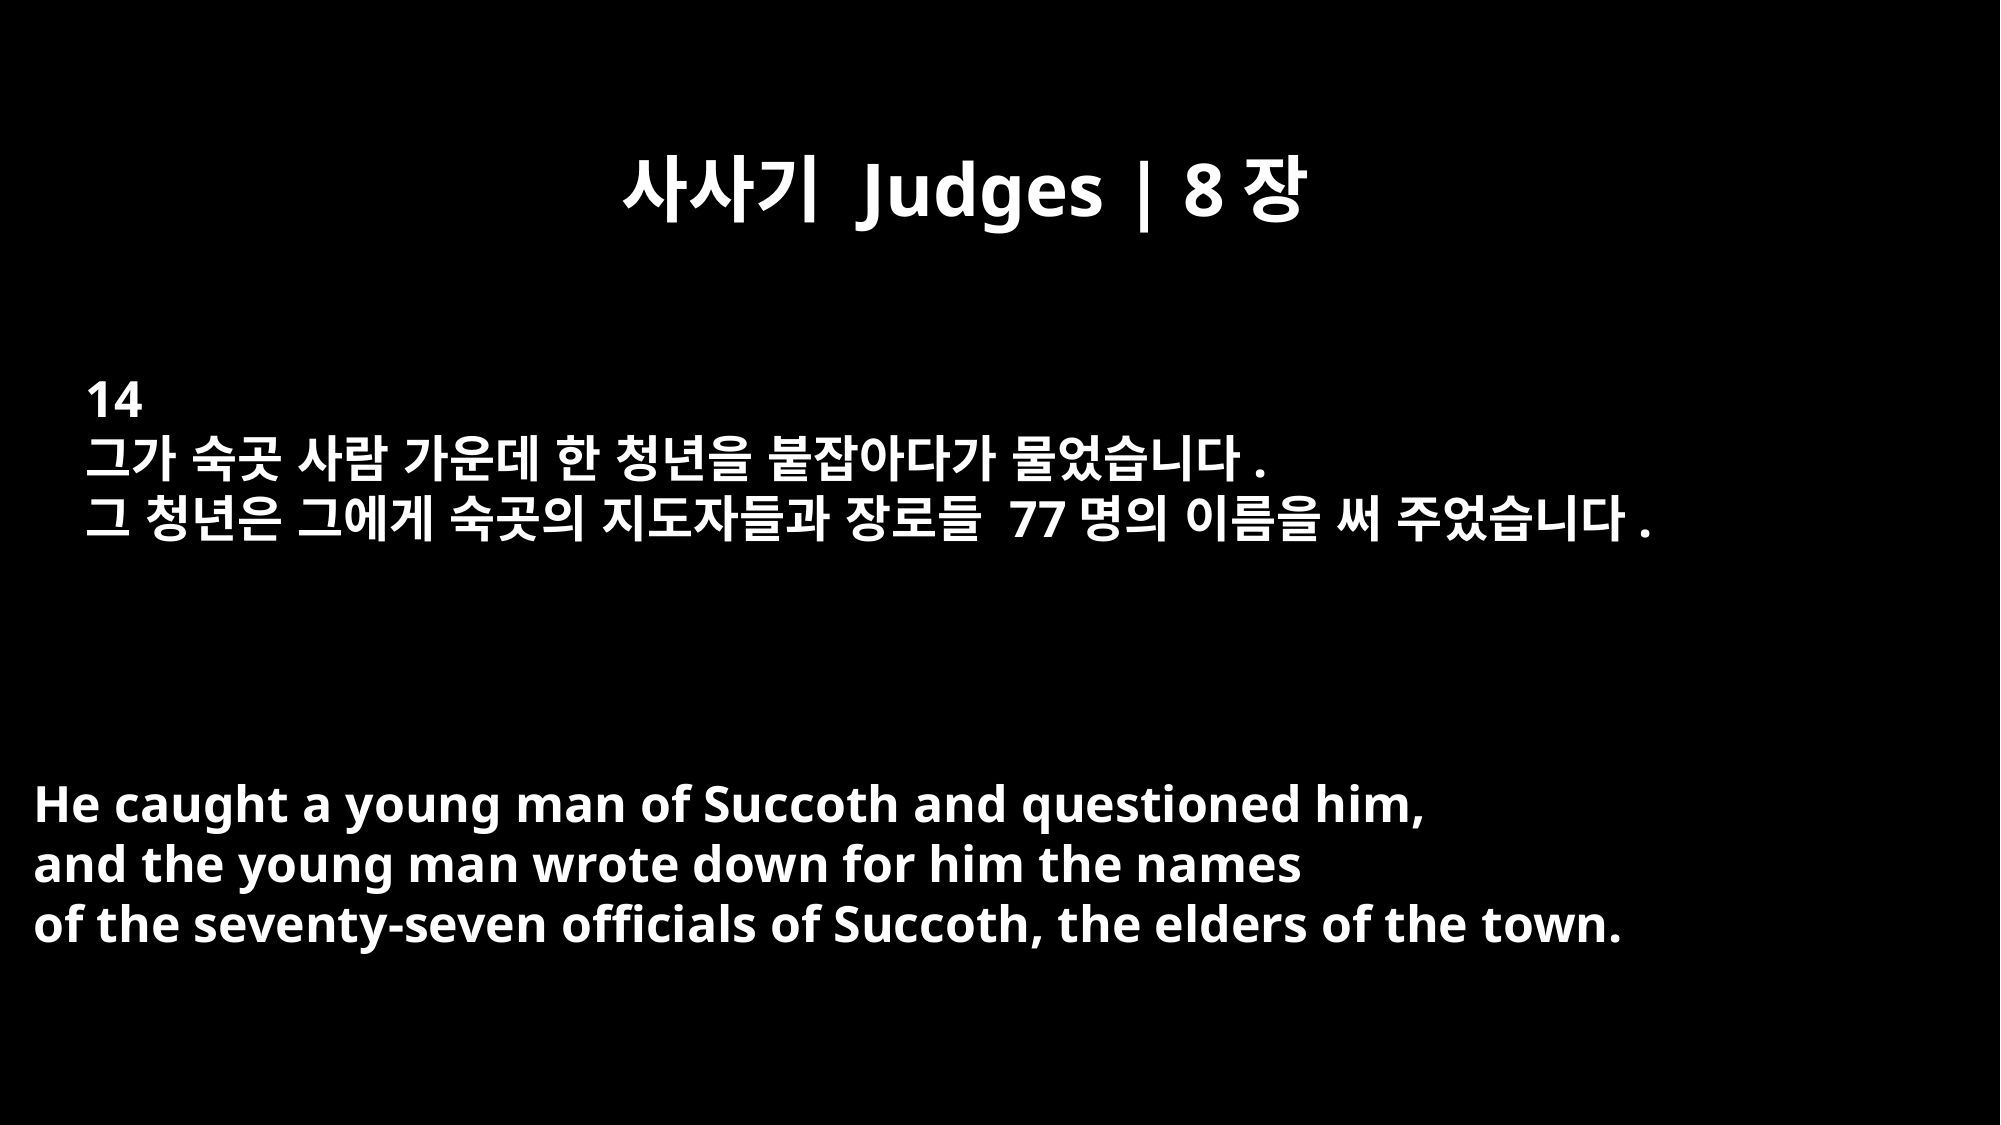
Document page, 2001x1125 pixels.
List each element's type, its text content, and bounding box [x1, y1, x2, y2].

text_box 14 그가 숙곳 사람 가운데 한 청년을 붙잡아다가 물었습니다. 그 청년은 그에게 숙곳의 지도자들과 장로들 77명의 이름을 써 주었습니다. [71, 359, 1668, 555]
text_box 사사기 Judges | 8장 [606, 136, 1326, 239]
text_box He caught a young man of Succoth and questioned him, and the young man wrote down for him the names of the seventy-seven officials of Succoth, the elders of the town. [19, 764, 1639, 960]
